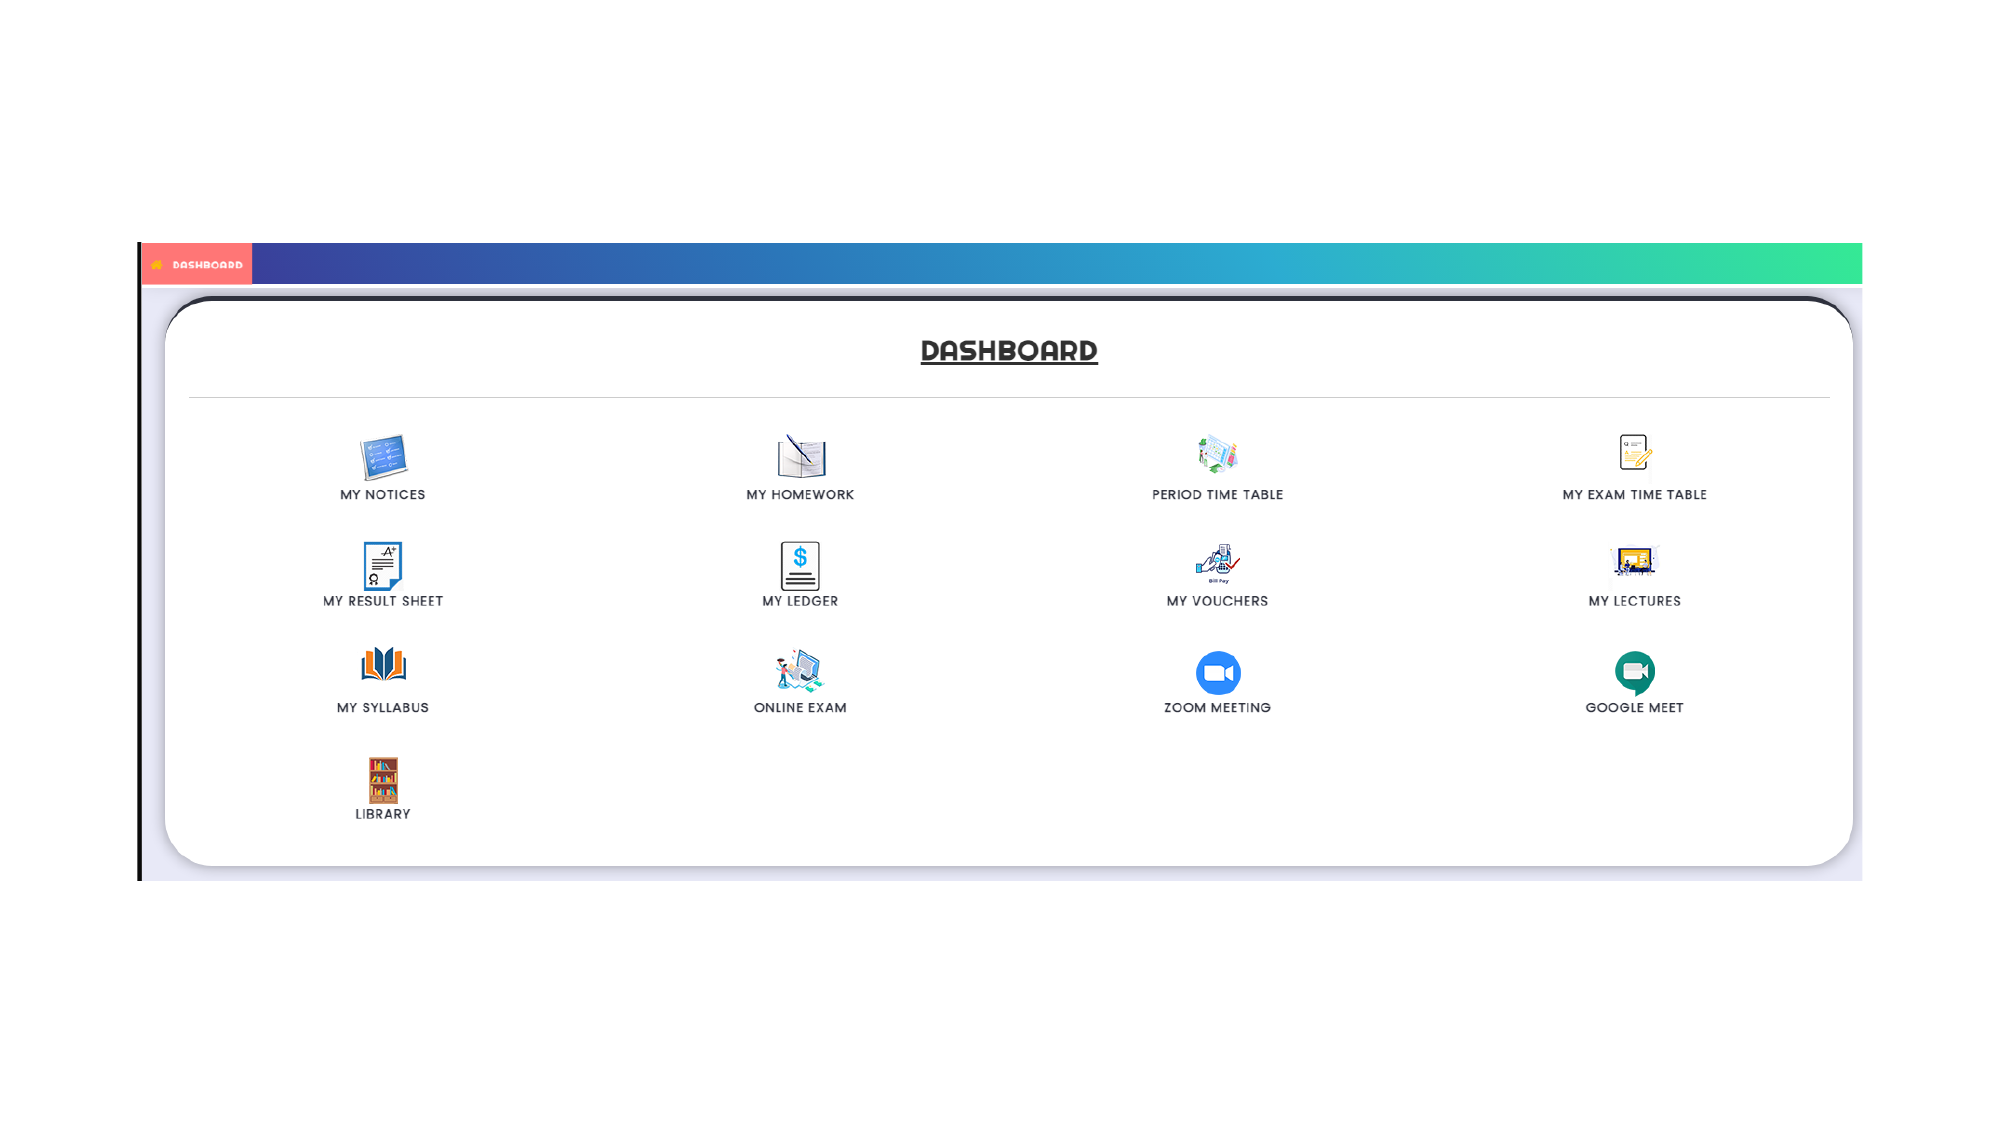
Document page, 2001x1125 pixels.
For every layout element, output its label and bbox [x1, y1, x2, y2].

list [137, 242, 1863, 881]
